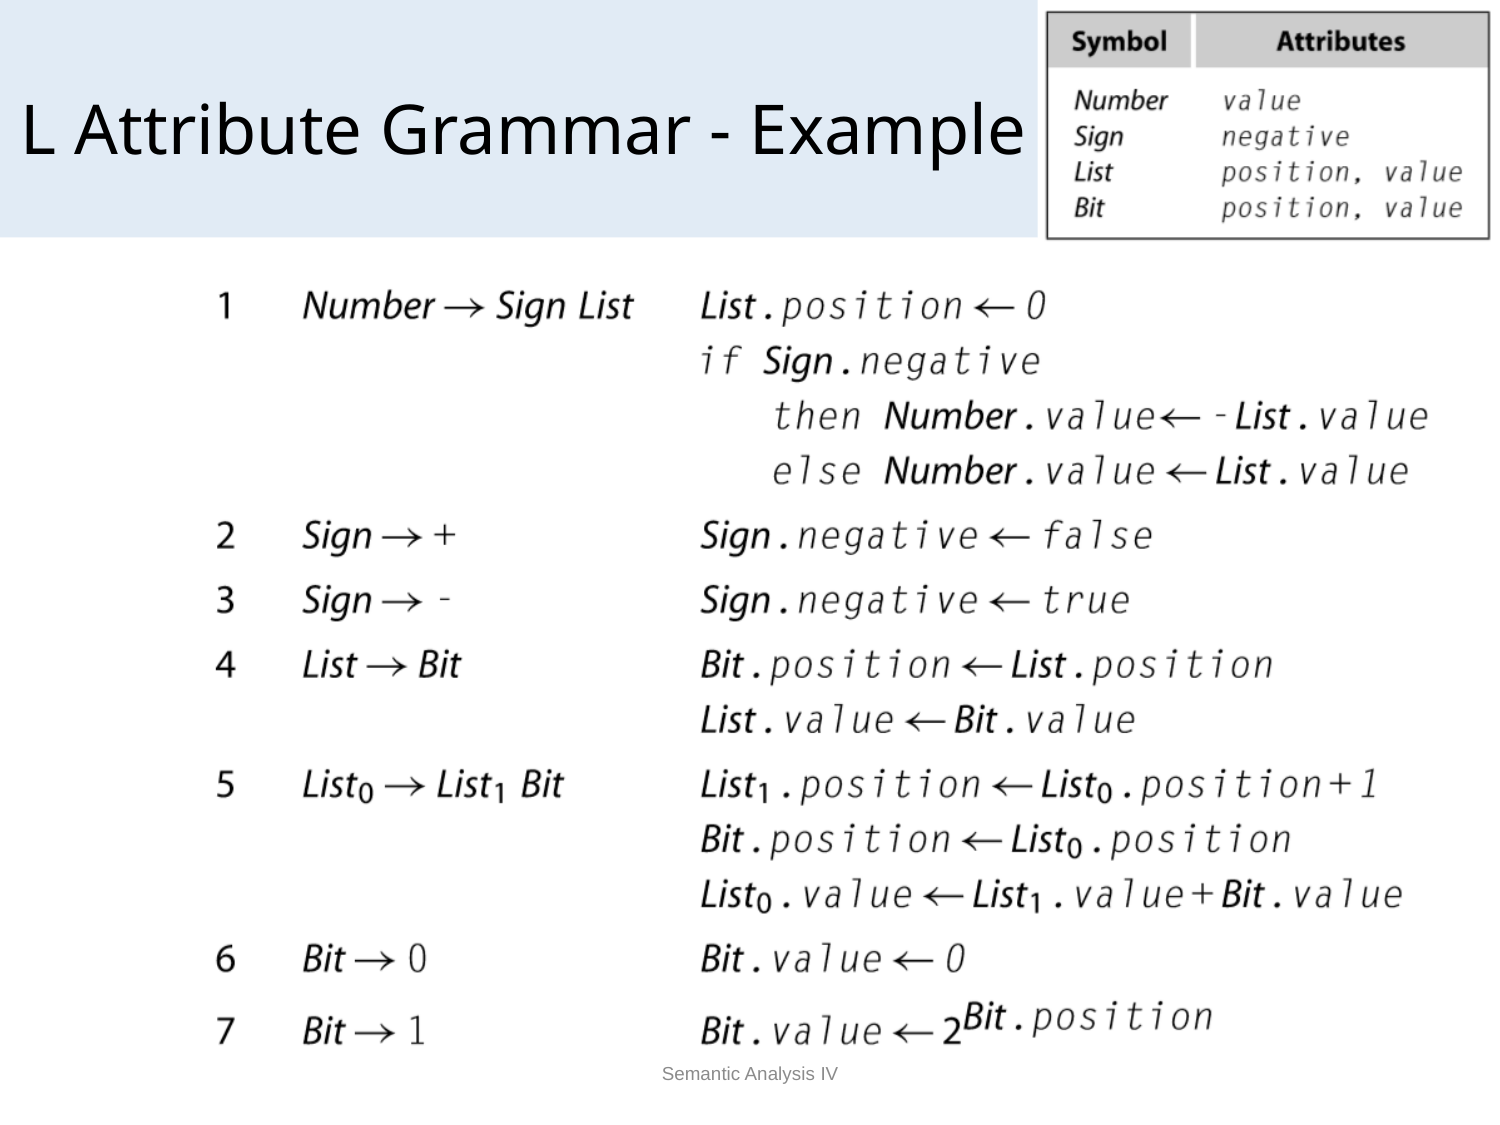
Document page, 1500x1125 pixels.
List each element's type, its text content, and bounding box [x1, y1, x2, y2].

picture [1037, 0, 1500, 244]
picture [206, 273, 1443, 1059]
footer Semantic Analysis IV [496, 1059, 1004, 1103]
title L Attribute Grammar - Example 4 [5, 23, 1037, 241]
